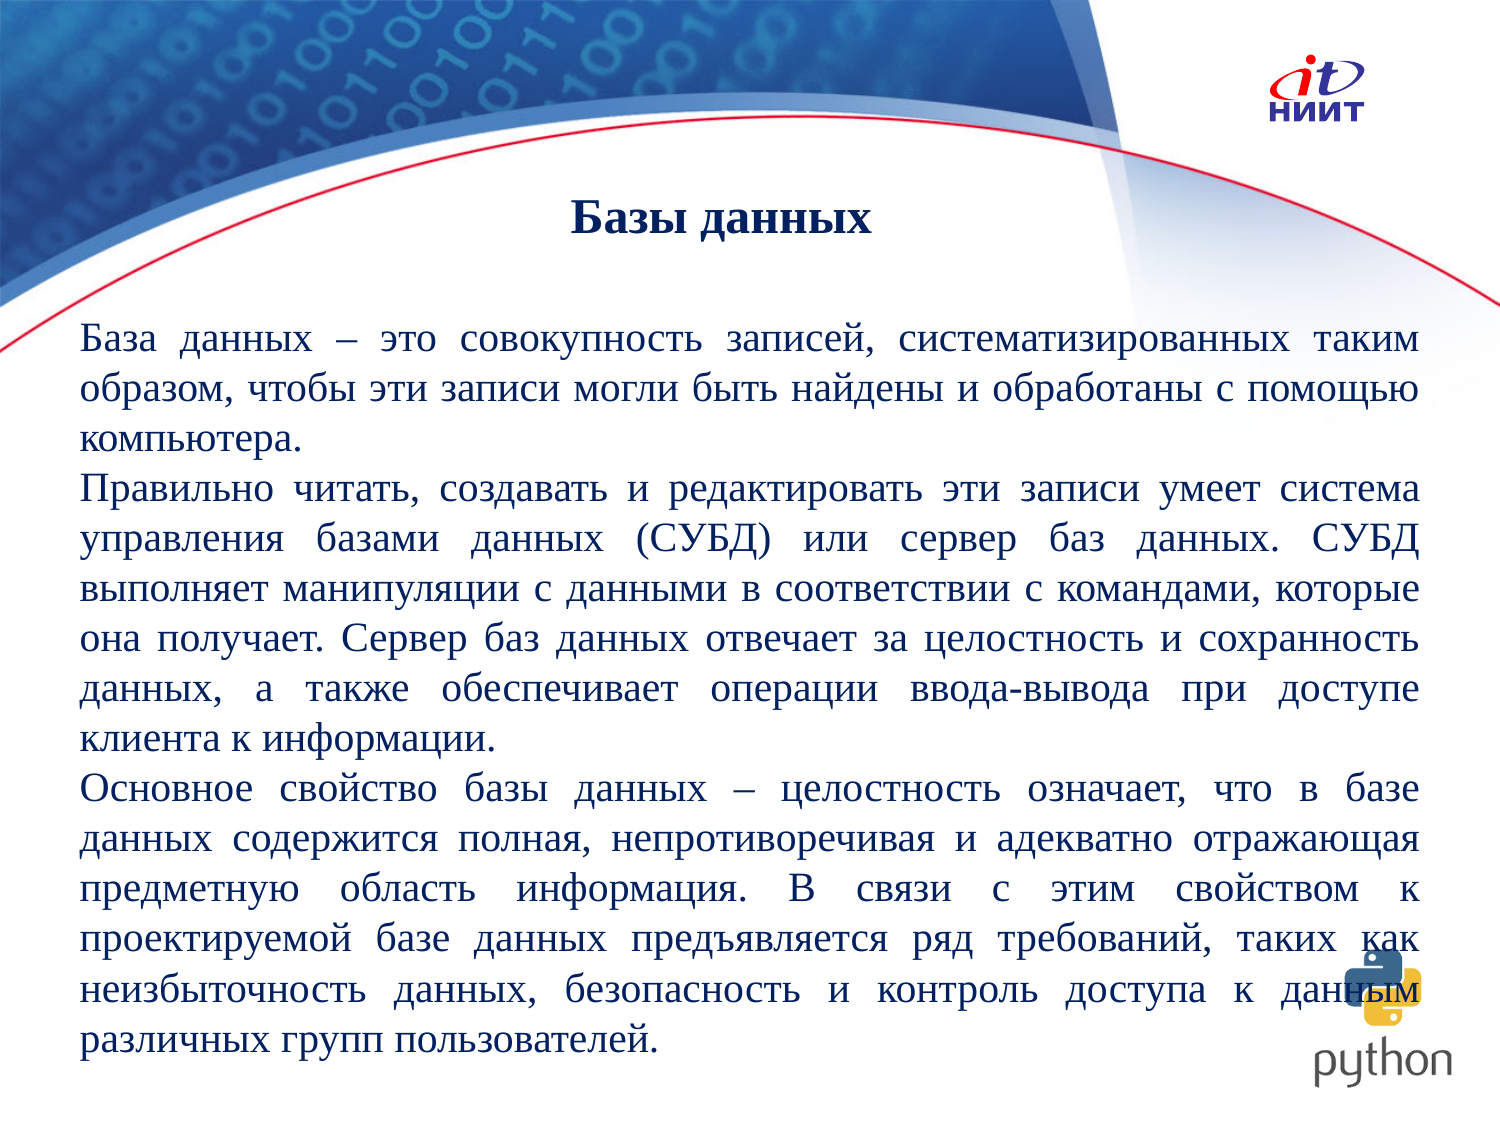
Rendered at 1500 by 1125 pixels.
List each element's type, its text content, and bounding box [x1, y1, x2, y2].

title Базы данных [277, 172, 1165, 255]
text_box База данных – это совокупность записей, систематизированных таким образом, чтобы эти записи могли быть найдены и обработаны с помощью компьютера. Правильно читать, создавать и редактировать эти записи умеет система управления базами данных (СУБД) или сервер баз данных. СУБД выполняет манипуляции с данными в соответствии с командами, которые она получает. Сервер баз данных отвечает за целостность и сохранность данных, а также обеспечивает операции ввода-вывода при доступе клиента к информации. Основное свойство базы данных – целостность означает, что в базе данных содержится полная, непротиворечивая и адекватно отражающая предметную область информация. В связи с этим свойством к проектируемой базе данных предъявляется ряд требований, таких как неизбыточность данных, безопасность и контроль доступа к данным различных групп пользователей. [64, 302, 1436, 1068]
picture [0, 0, 1500, 1125]
